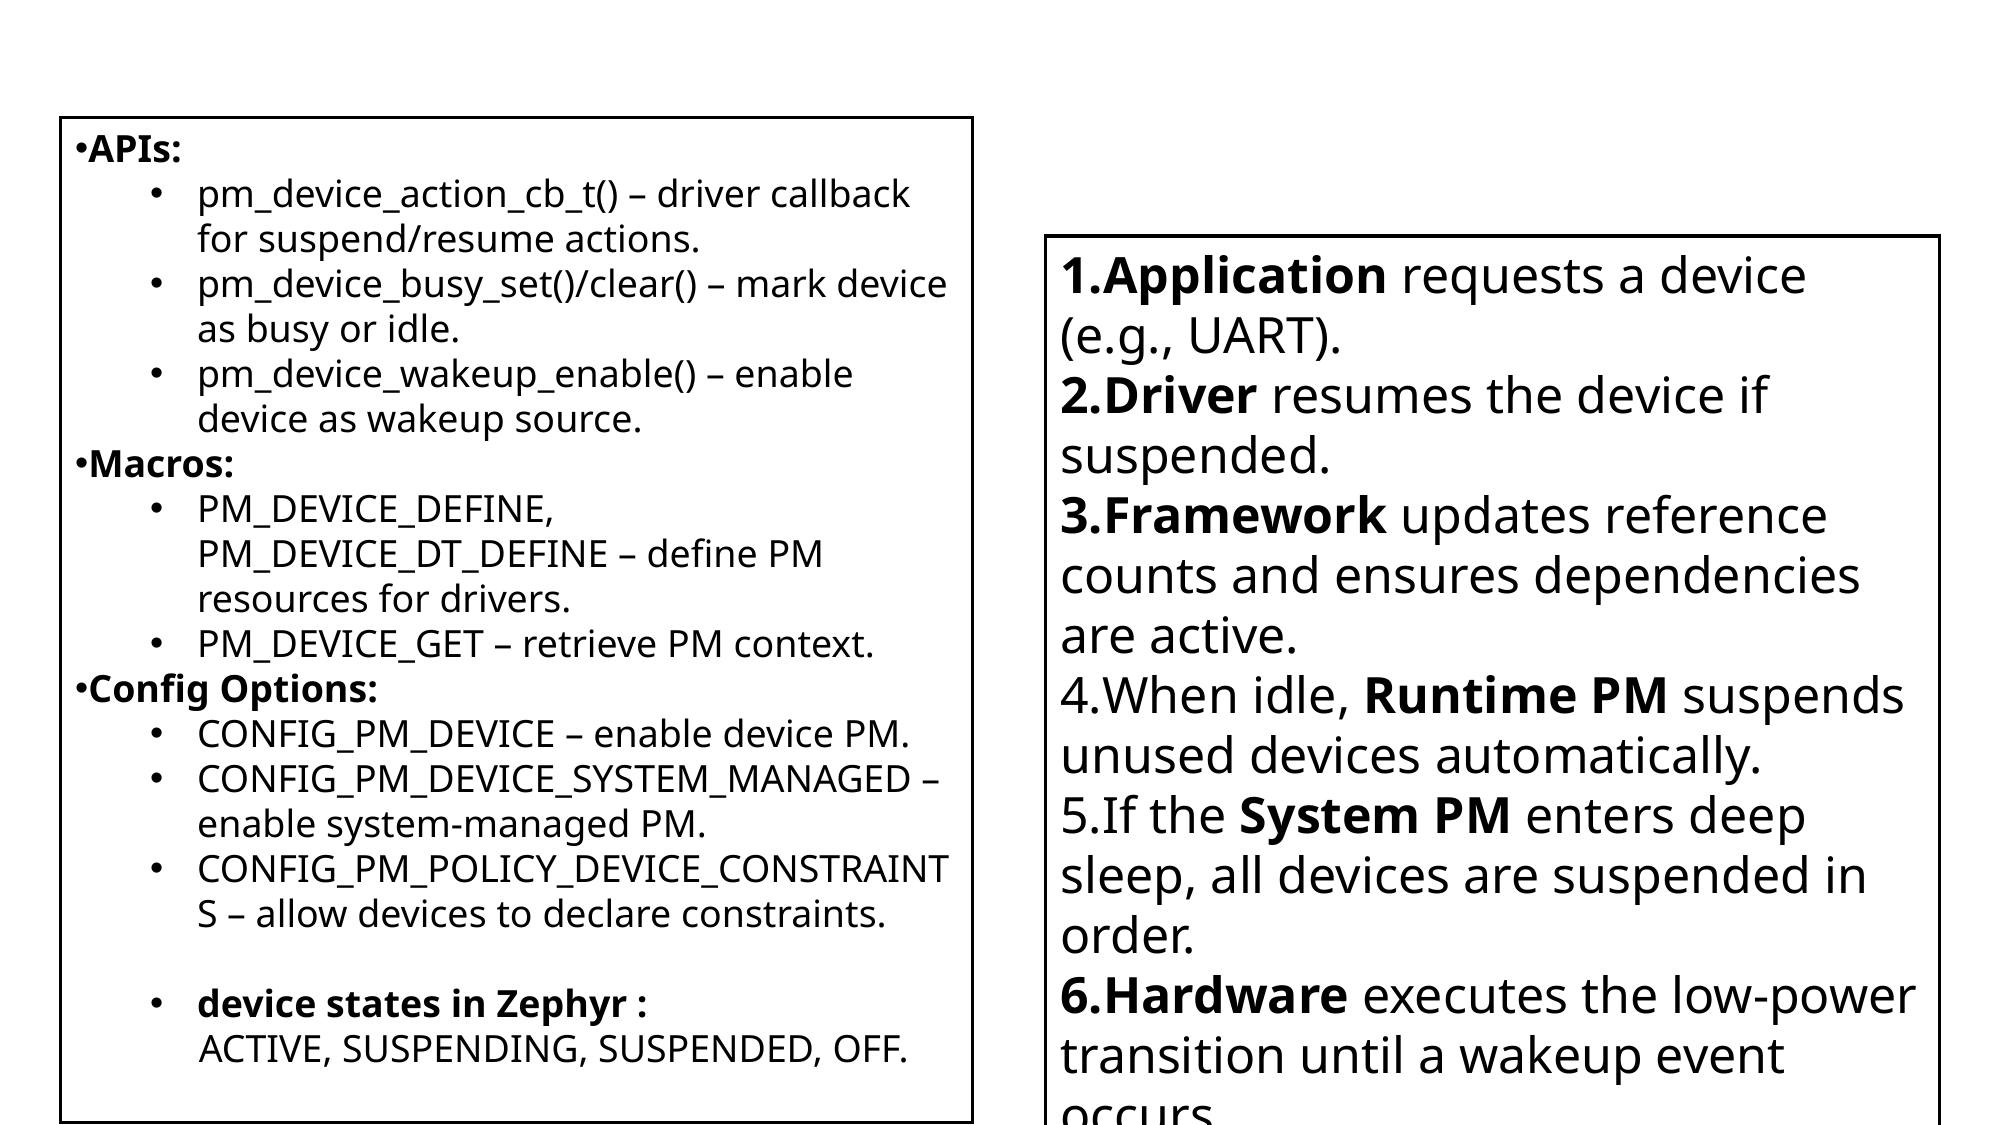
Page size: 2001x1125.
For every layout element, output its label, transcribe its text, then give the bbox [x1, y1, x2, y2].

text_box APIs: pm_device_action_cb_t() – driver callback for suspend/resume actions. pm_device_busy_set()/clear() – mark device as busy or idle. pm_device_wakeup_enable() – enable device as wakeup source. Macros: PM_DEVICE_DEFINE, PM_DEVICE_DT_DEFINE – define PM resources for drivers. PM_DEVICE_GET – retrieve PM context. Config Options: CONFIG_PM_DEVICE – enable device PM. CONFIG_PM_DEVICE_SYSTEM_MANAGED – enable system-managed PM. CONFIG_PM_POLICY_DEVICE_CONSTRAINTS – allow devices to declare constraints. device states in Zephyr : ACTIVE, SUSPENDING, SUSPENDED, OFF. [59, 116, 974, 1124]
text_box Application requests a device (e.g., UART). Driver resumes the device if suspended. Framework updates reference counts and ensures dependencies are active. When idle, Runtime PM suspends unused devices automatically. If the System PM enters deep sleep, all devices are suspended in order. Hardware executes the low-power transition until a wakeup event occurs. [1044, 234, 1941, 1125]
